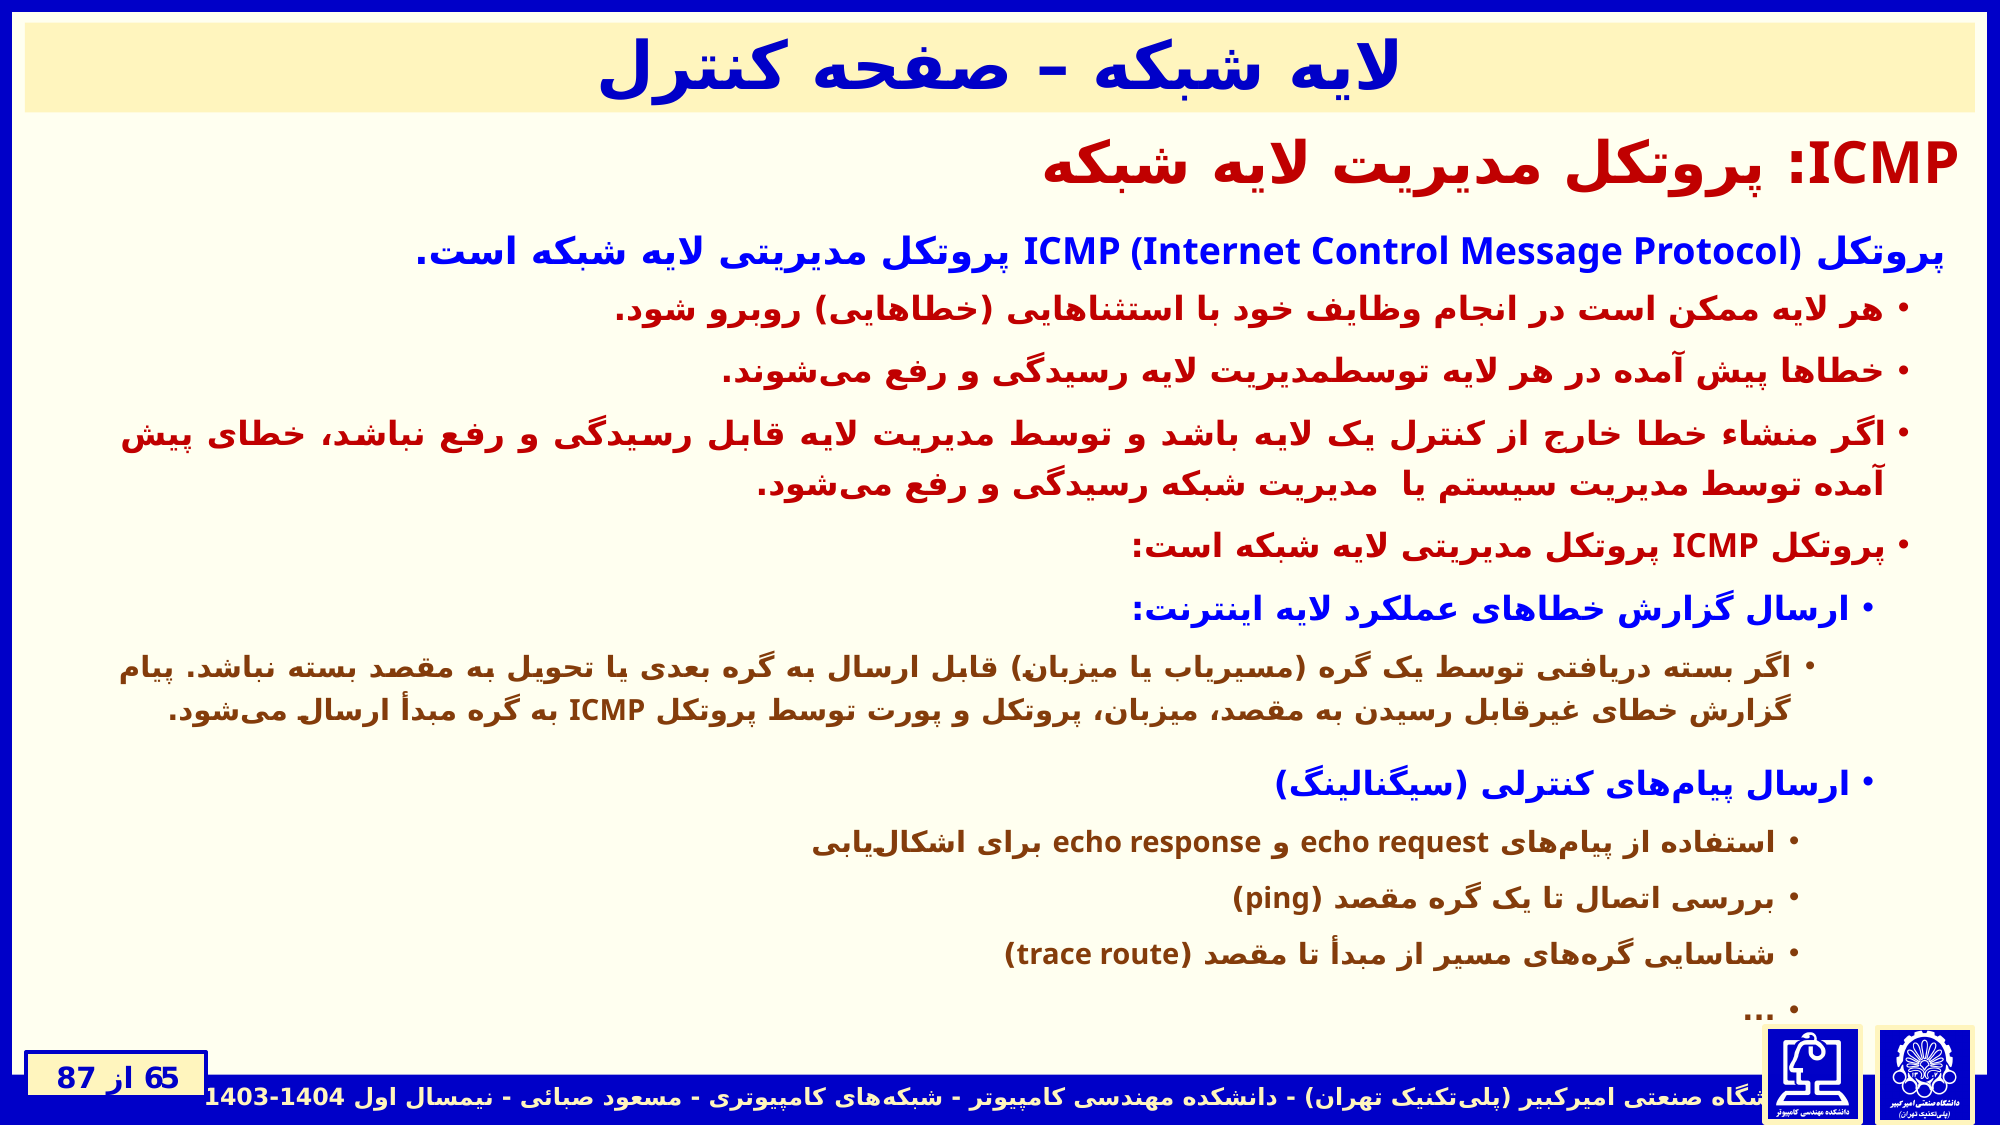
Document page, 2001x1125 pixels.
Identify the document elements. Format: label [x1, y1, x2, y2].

text_box [0, 0, 2000, 1125]
